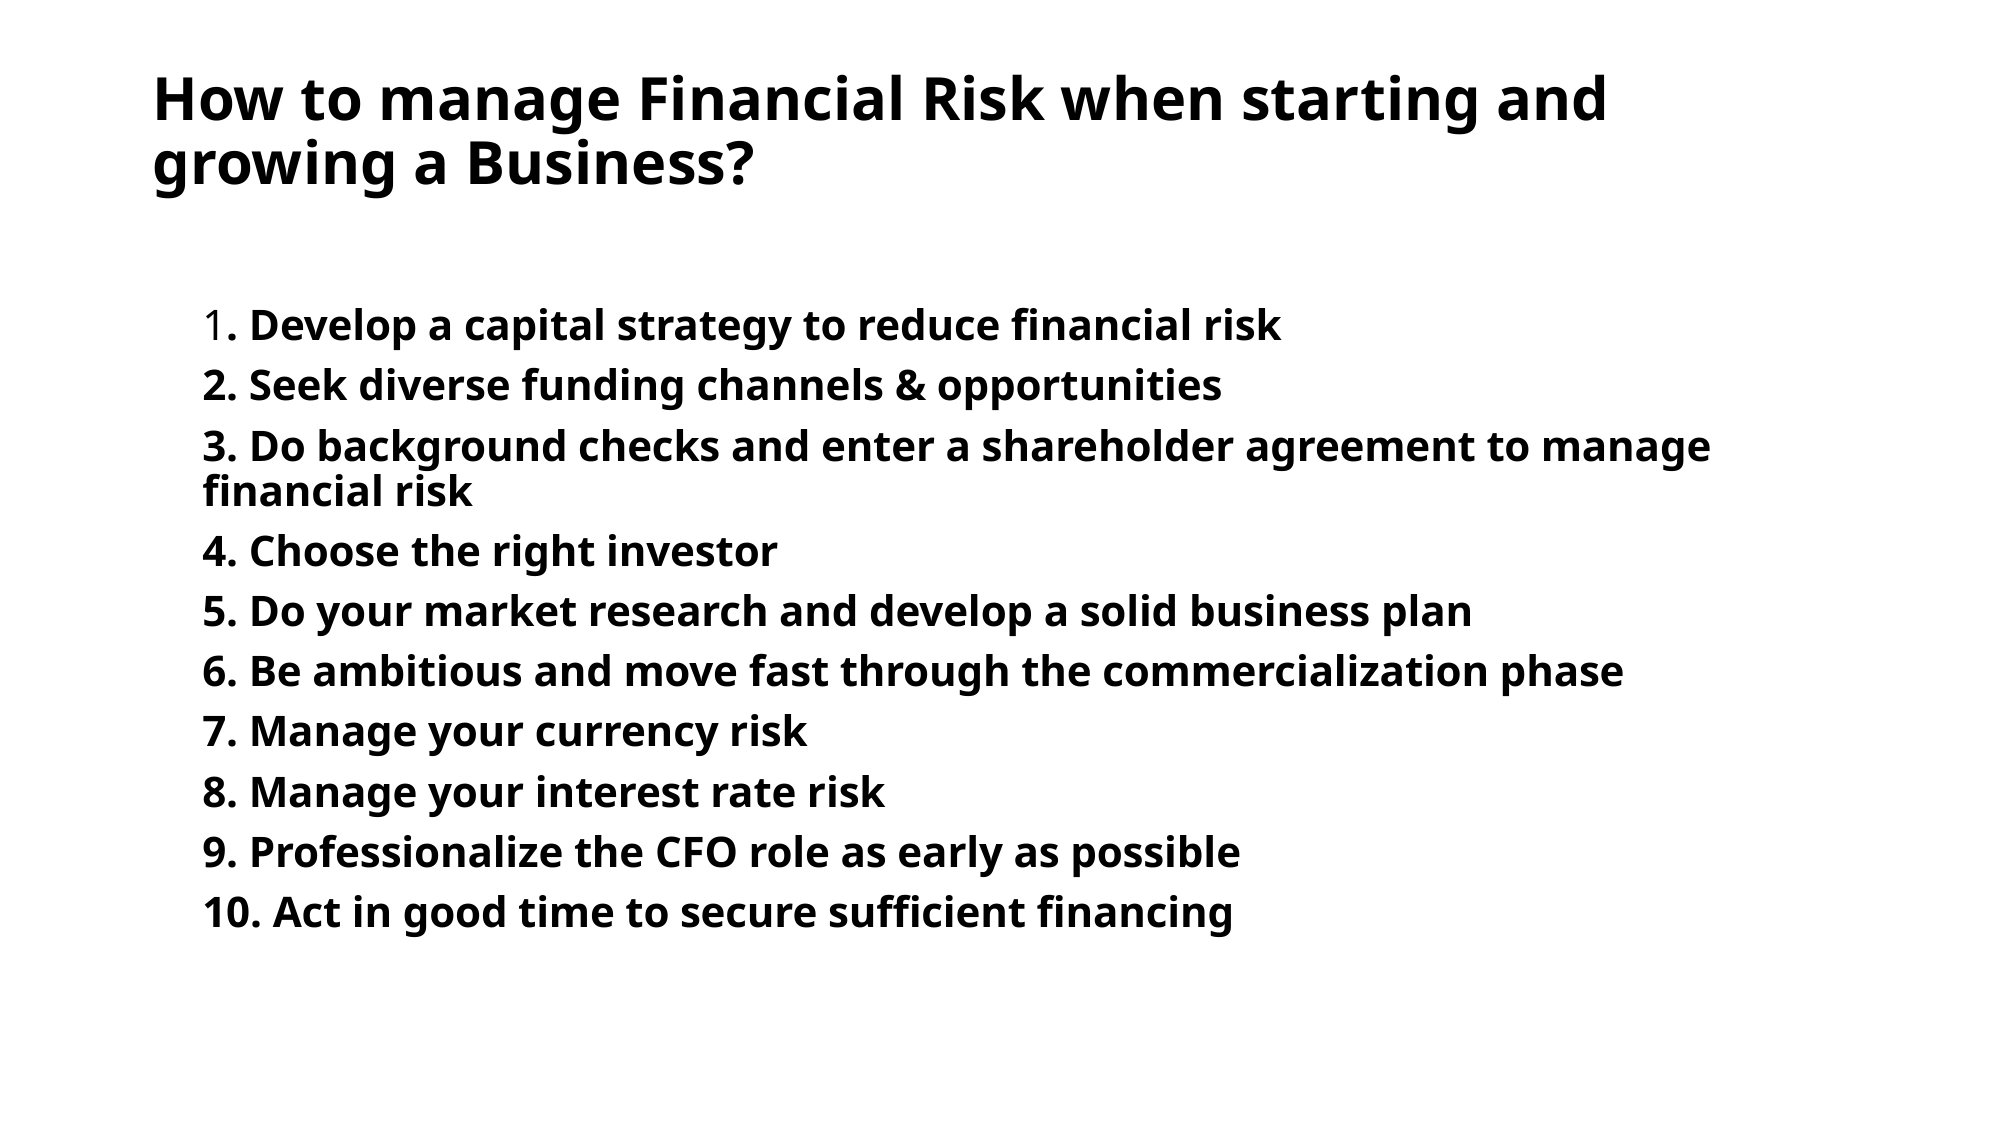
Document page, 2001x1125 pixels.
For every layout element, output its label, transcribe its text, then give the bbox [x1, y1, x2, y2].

title How to manage Financial Risk when starting and growing a Business? [137, 59, 1863, 278]
list 1. Develop a capital strategy to reduce financial risk 2. Seek diverse funding channels & opportunities 3. Do background checks and enter a shareholder agreement to manage financial risk 4. Choose the right investor 5. Do your market research and develop a solid business plan 6. Be ambitious and move fast through the commercialization phase 7. Manage your currency risk 8. Manage your interest rate risk 9. Professionalize the CFO role as early as possible 10. Act in good time to secure sufficient financing [187, 296, 1813, 950]
